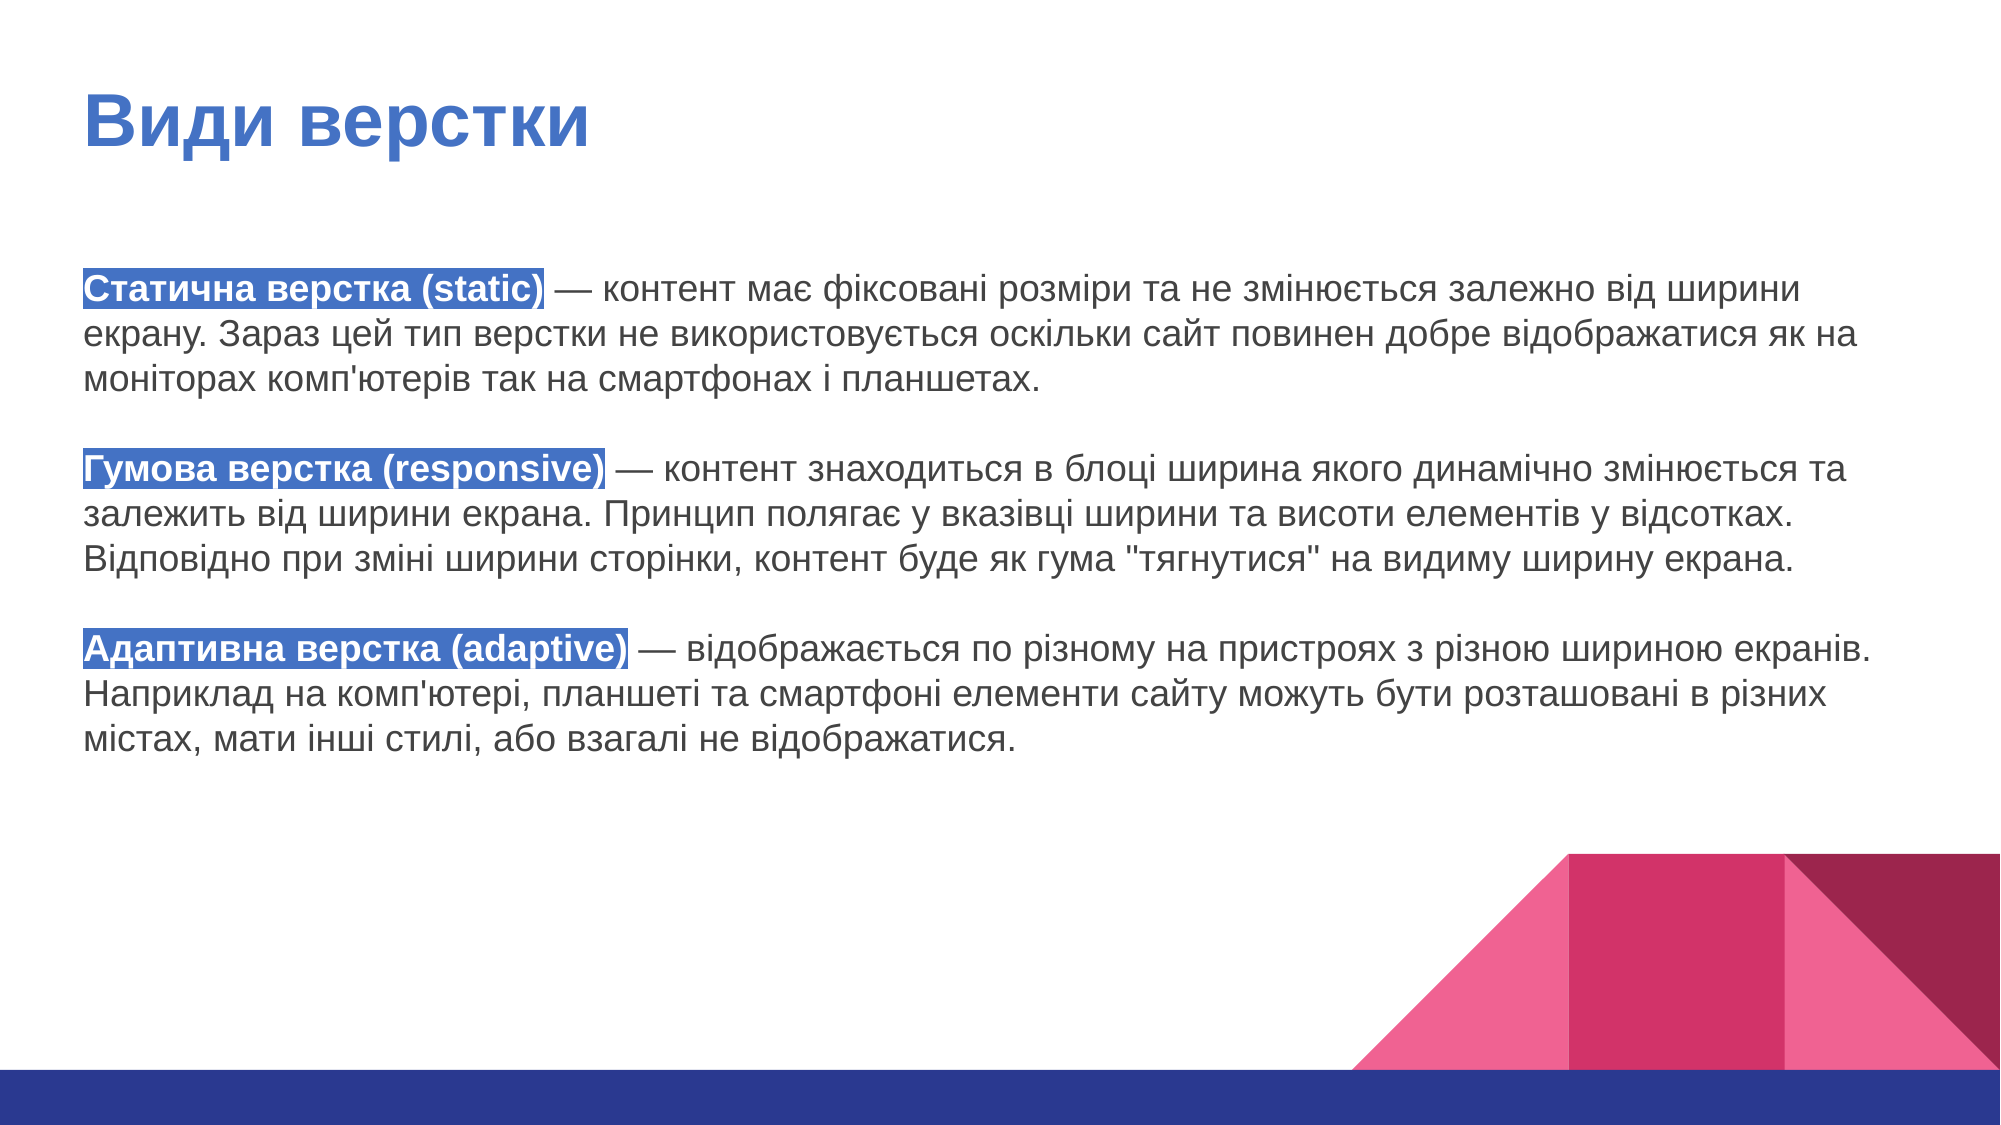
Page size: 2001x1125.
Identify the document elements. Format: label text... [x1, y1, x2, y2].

text_box Статична верстка (static) — контент має фіксовані розміри та не змінюється залежно від ширини екрану. Зараз цей тип верстки не використовується оскільки сайт повинен добре відображатися як на моніторах комп'ютерів так на смартфонах і планшетах. Гумова верстка (responsive) — контент знаходиться в блоці ширина якого динамічно змінюється та залежить від ширини екрана. Принцип полягає у вказівці ширини та висоти елементів у відсотках. Відповідно при зміні ширини сторінки, контент буде як гума "тягнутися" на видиму ширину екрана. Адаптивна верстка (adaptive) — відображається по різному на пристроях з різною шириною екранів. Наприклад на комп'ютері, планшеті та смартфоні елементи сайту можуть бути розташовані в різних містах, мати інші стилі, або взагалі не відображатися. [68, 256, 1932, 767]
title Види верстки [68, 55, 1932, 189]
